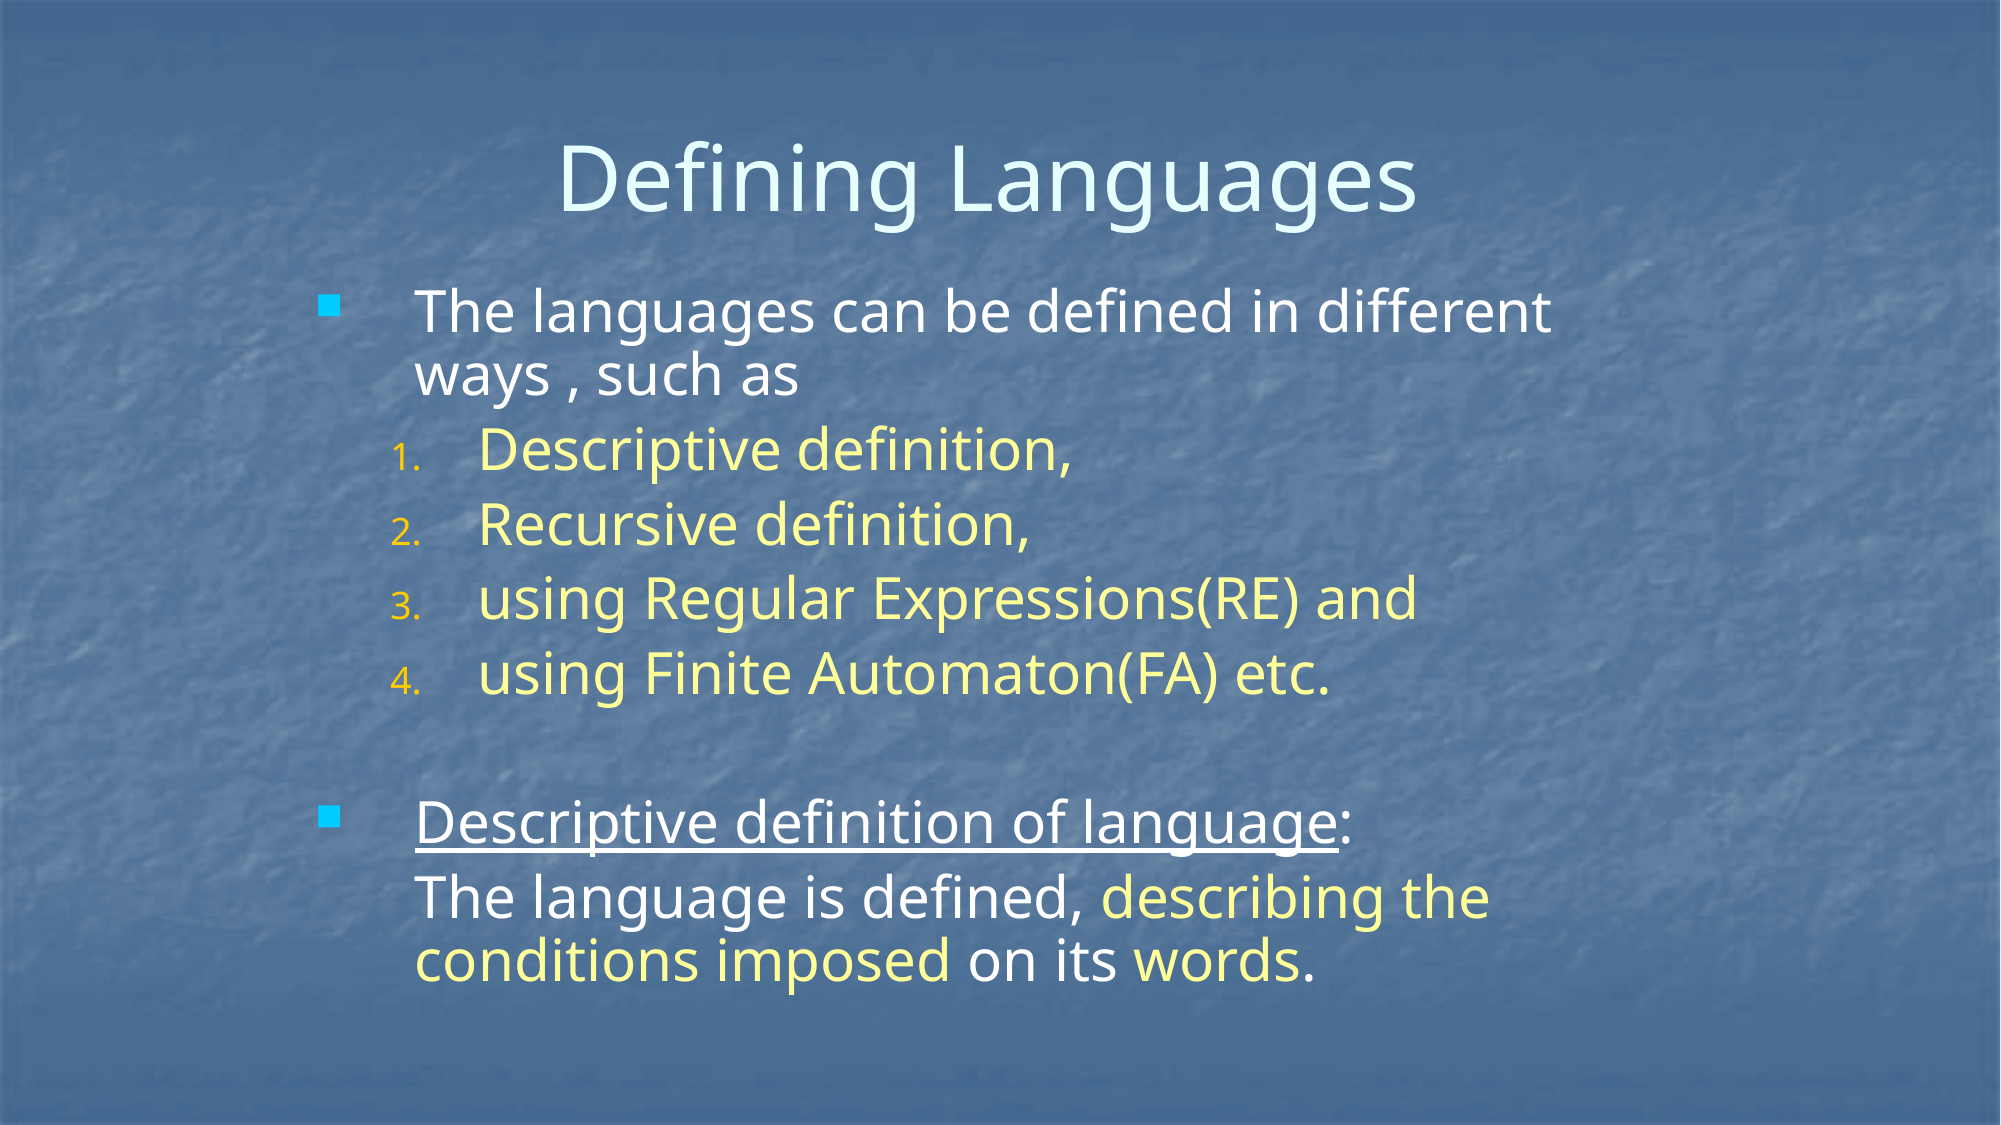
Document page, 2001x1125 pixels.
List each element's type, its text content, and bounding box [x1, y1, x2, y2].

title Defining Languages [99, 62, 1901, 288]
list The languages can be defined in different ways , such as Descriptive definition, Recursive definition, using Regular Expressions(RE) and using Finite Automaton(FA) etc. Descriptive definition of language: The language is defined, describing the conditions imposed on its words. [299, 274, 1701, 1076]
